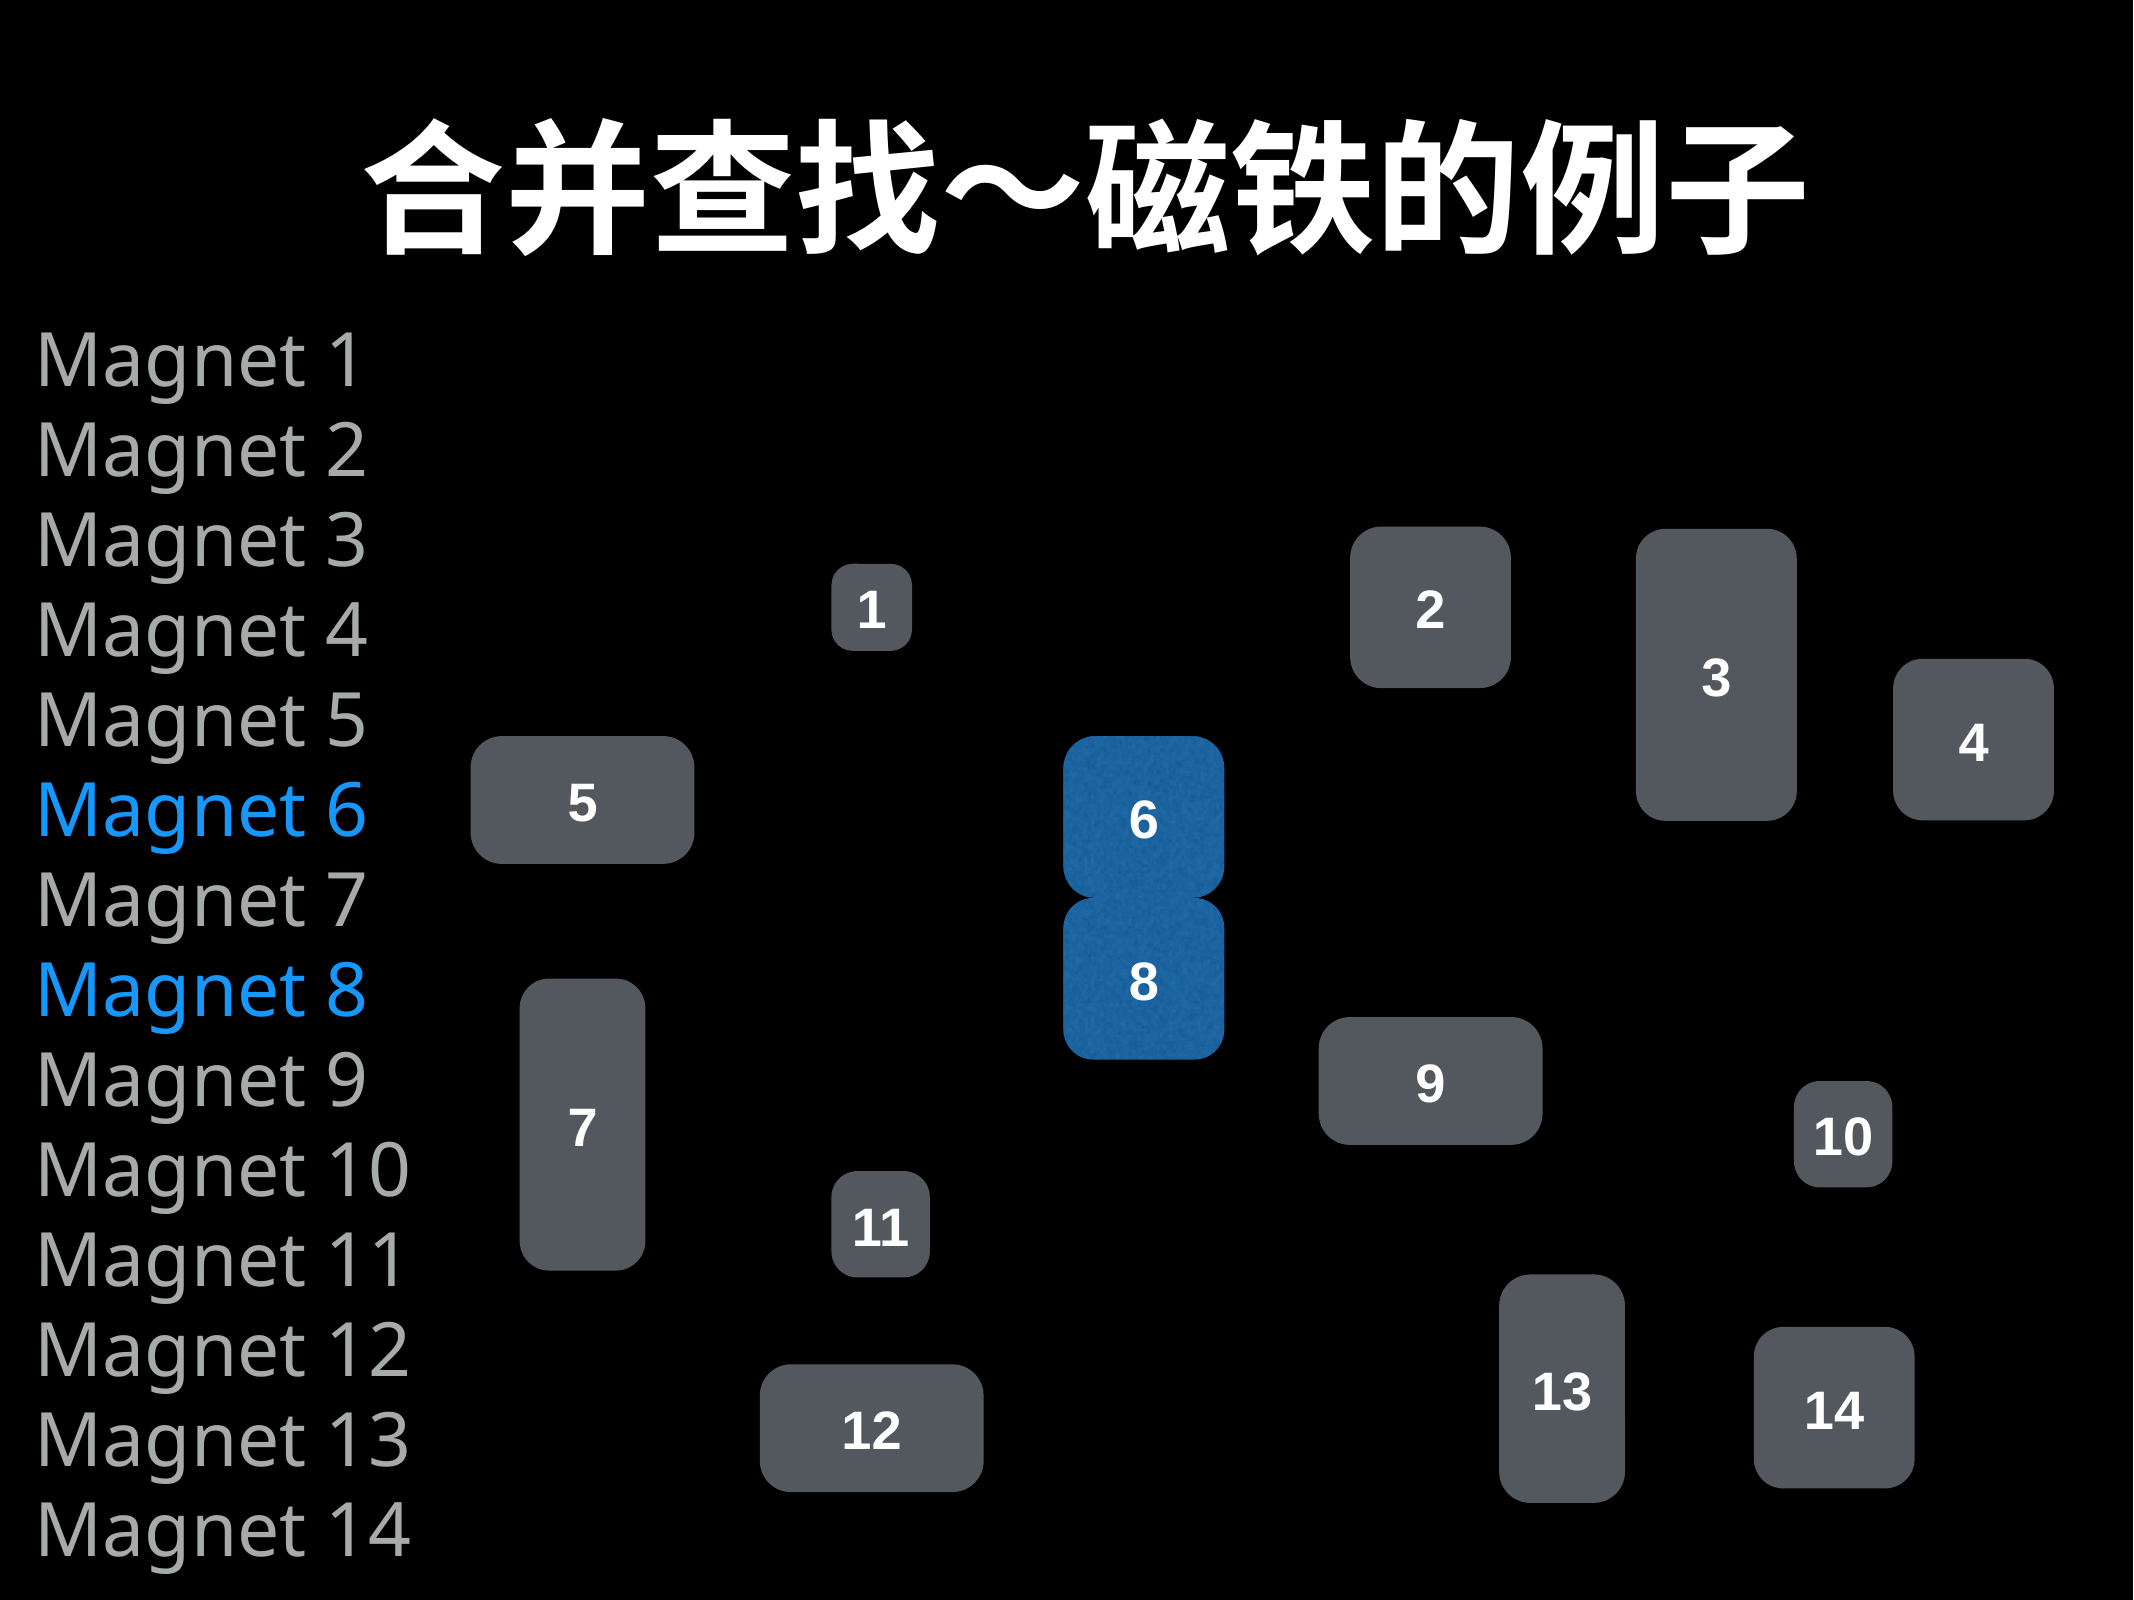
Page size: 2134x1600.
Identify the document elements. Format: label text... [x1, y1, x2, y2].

text_box 4 [1893, 658, 2054, 821]
text_box 13 [1499, 1274, 1626, 1503]
text_box 10 [1793, 1081, 1893, 1188]
text_box 1 [831, 563, 913, 651]
text_box 7 [519, 978, 646, 1271]
text_box 14 [1753, 1326, 1915, 1489]
text_box 11 [831, 1171, 930, 1278]
text_box 3 [1635, 528, 1797, 821]
text_box 2 [1350, 526, 1511, 689]
text_box 12 [759, 1364, 984, 1493]
text_box 5 [470, 736, 695, 864]
text_box 9 [1318, 1017, 1543, 1145]
text_box 6 [1063, 736, 1225, 898]
text_box Magnet 1 Magnet 2 Magnet 3 Magnet 4 Magnet 5 Magnet 6 Magnet 7 Magnet 8 Magnet 9 Magnet 10 Magnet 11 Magnet 12 Magnet 13 Magnet 14 [26, 303, 464, 1580]
title 合并查找～磁铁的例子 [0, 6, 2134, 362]
text_box 8 [1063, 898, 1225, 1060]
